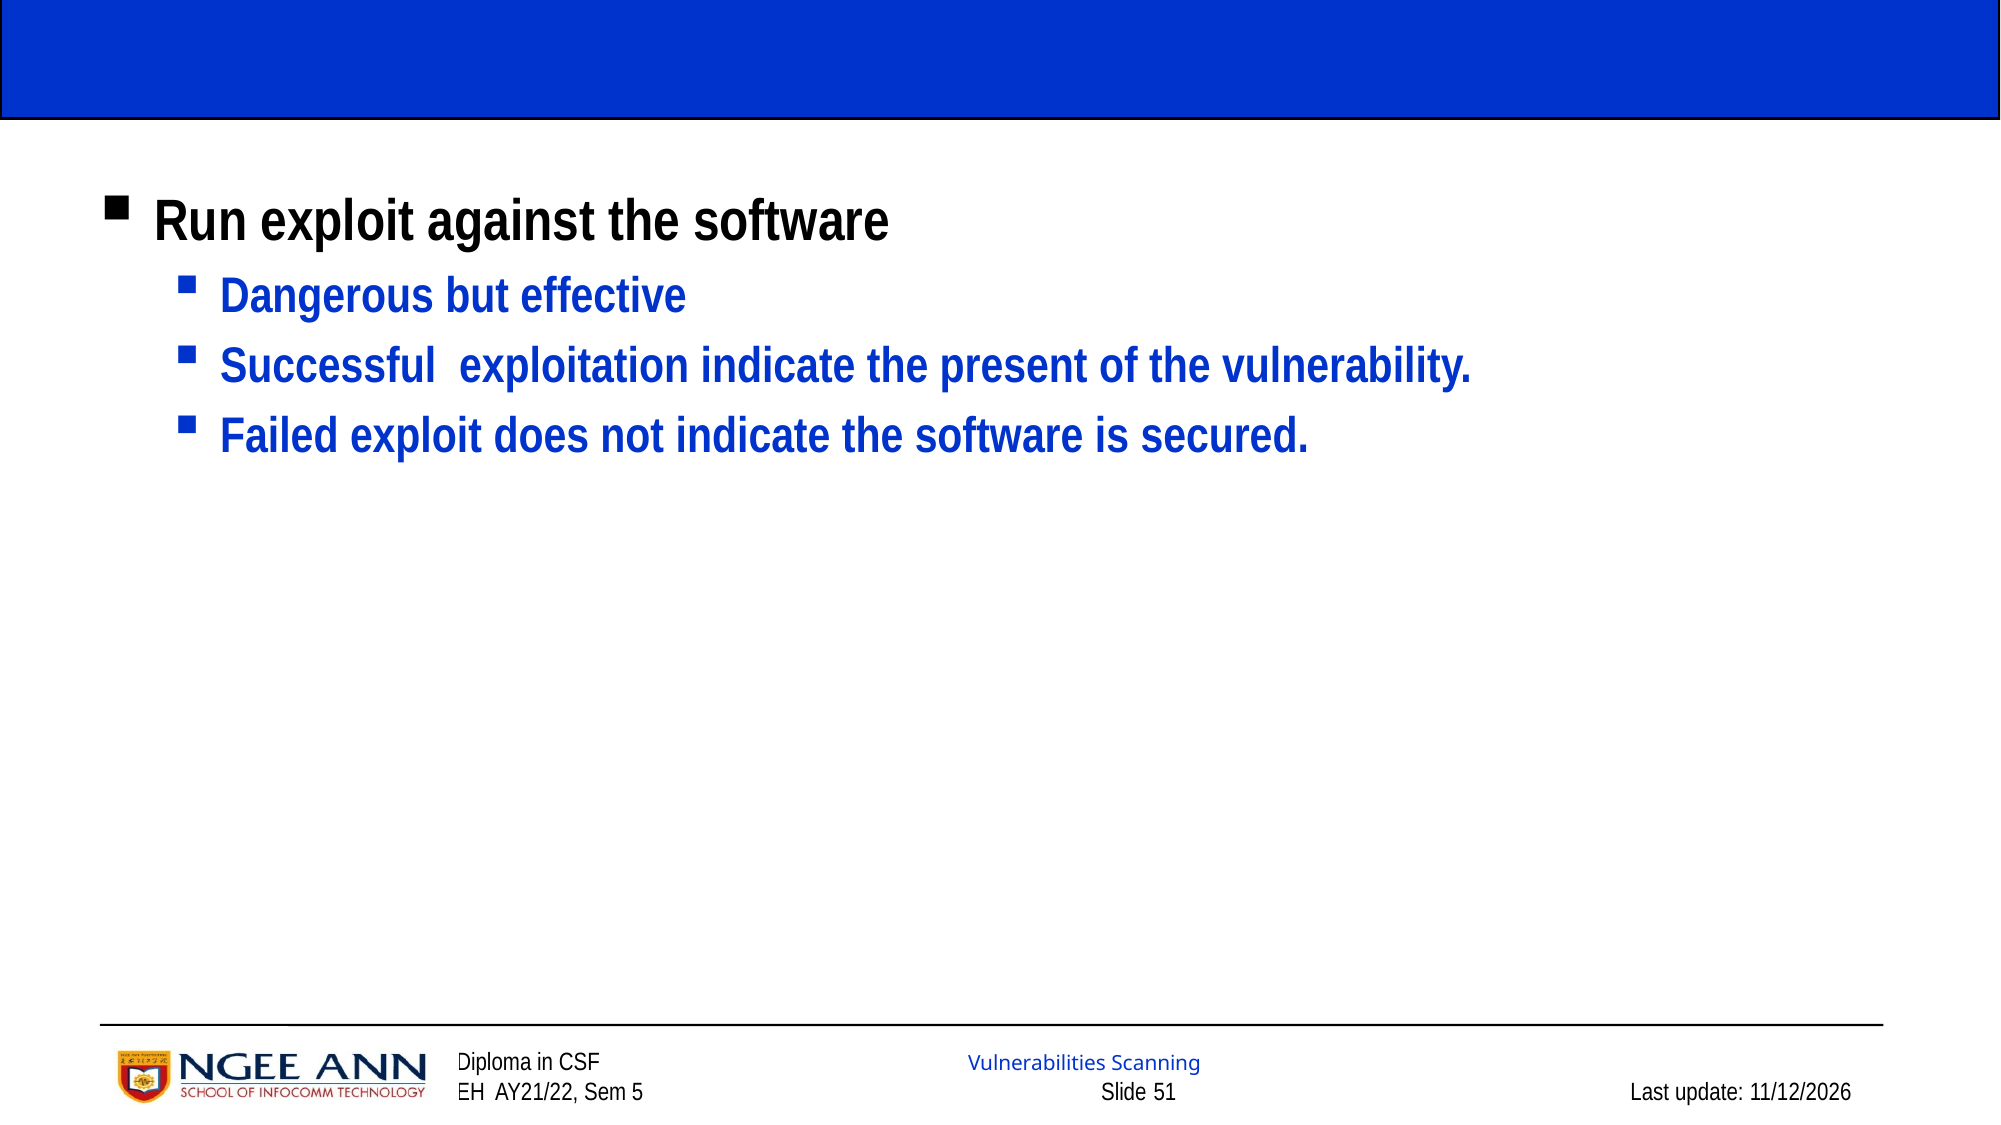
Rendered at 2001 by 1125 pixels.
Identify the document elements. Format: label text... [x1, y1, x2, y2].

picture [83, 1028, 459, 1125]
list Run exploit against the software Dangerous but effective Successful exploitation indicate the present of the vulnerability. Failed exploit does not indicate the software is secured. [83, 174, 1867, 1025]
